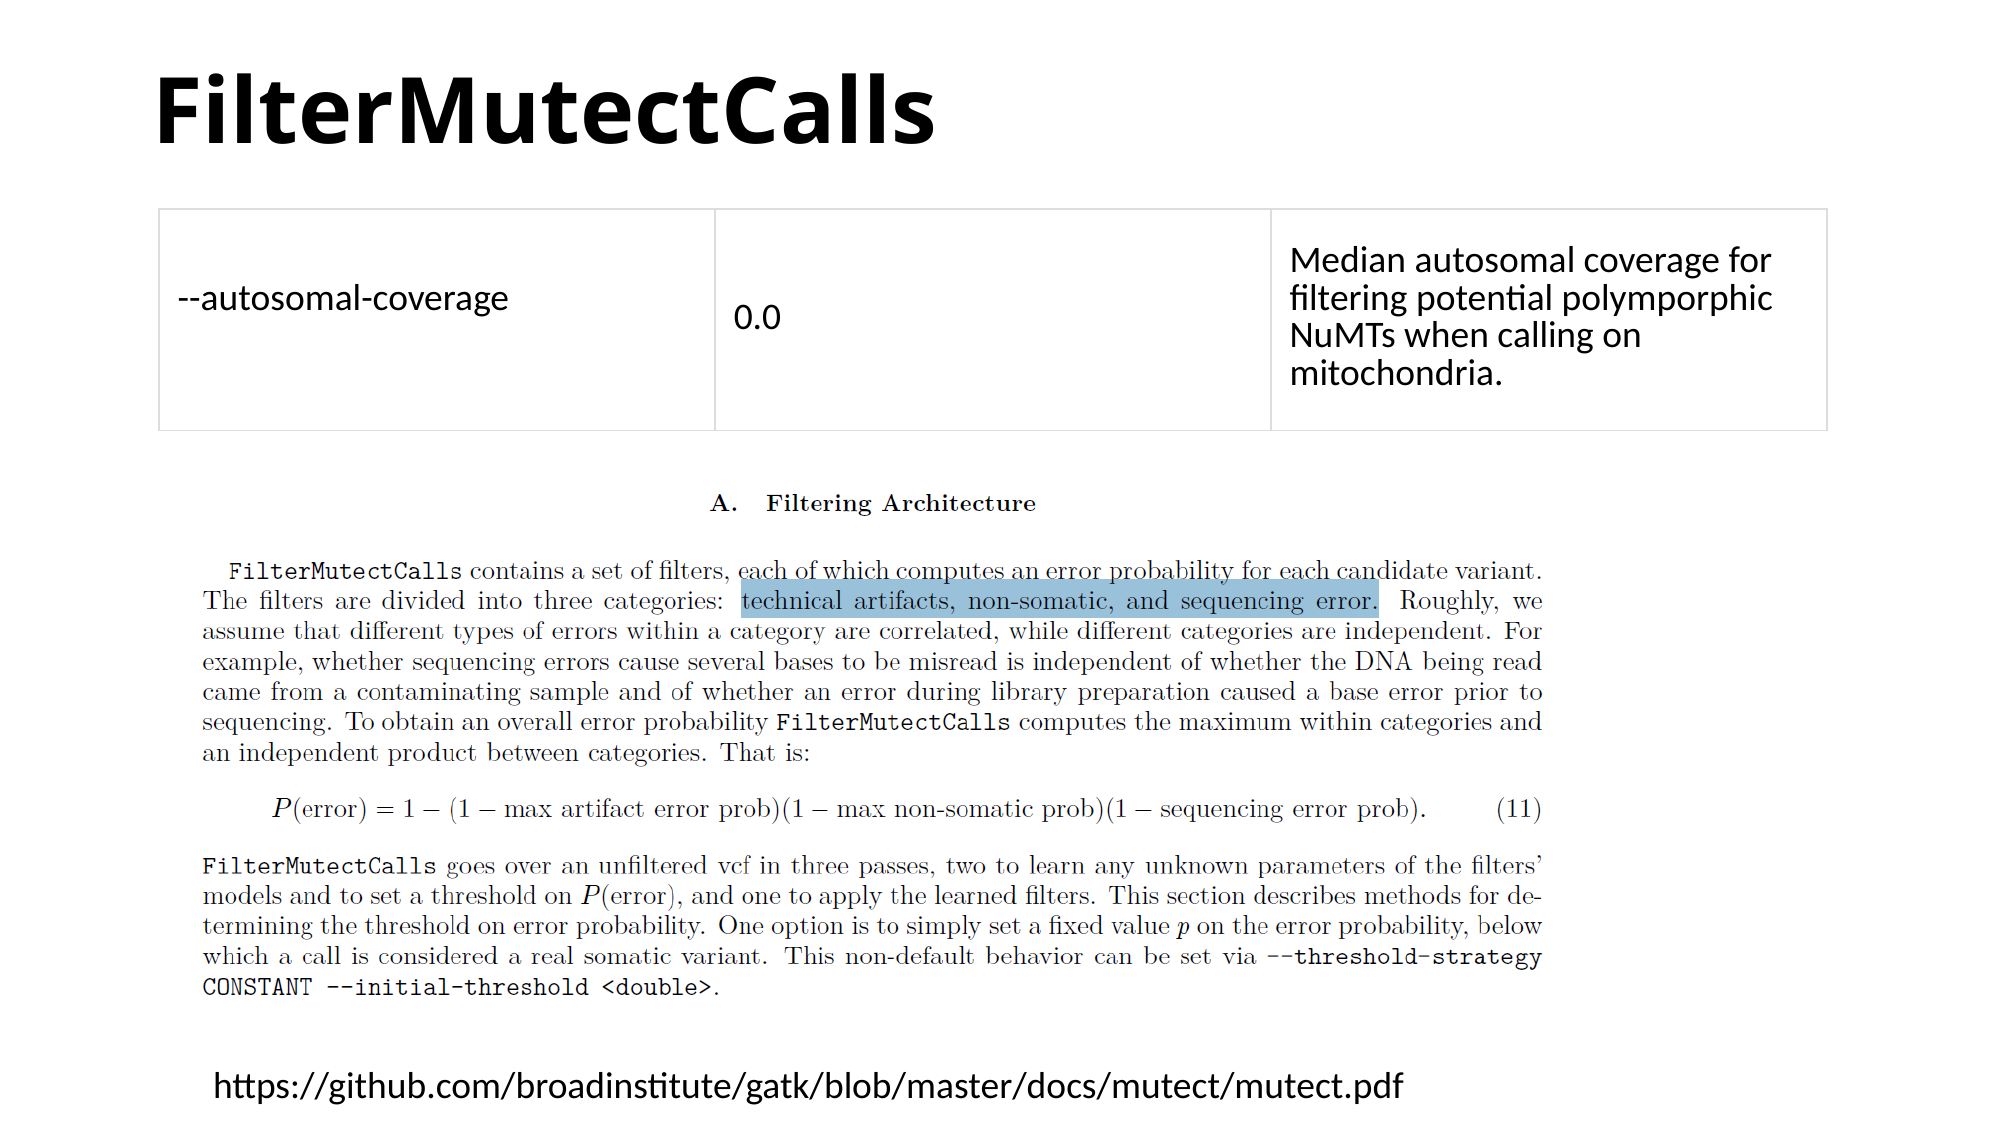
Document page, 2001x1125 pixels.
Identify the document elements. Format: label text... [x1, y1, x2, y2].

picture [159, 464, 1627, 1037]
table_header Median autosomal coverage for filtering potential polymporphic NuMTs when calling on mitochondria. [1272, 210, 1826, 430]
text_box https://github.com/broadinstitute/gatk/blob/master/docs/mutect/mutect.pdf [198, 1053, 1937, 1114]
table_header --autosomal-coverage [160, 210, 714, 430]
title FilterMutectCalls [137, 59, 1863, 278]
table_header 0.0 [716, 210, 1270, 430]
